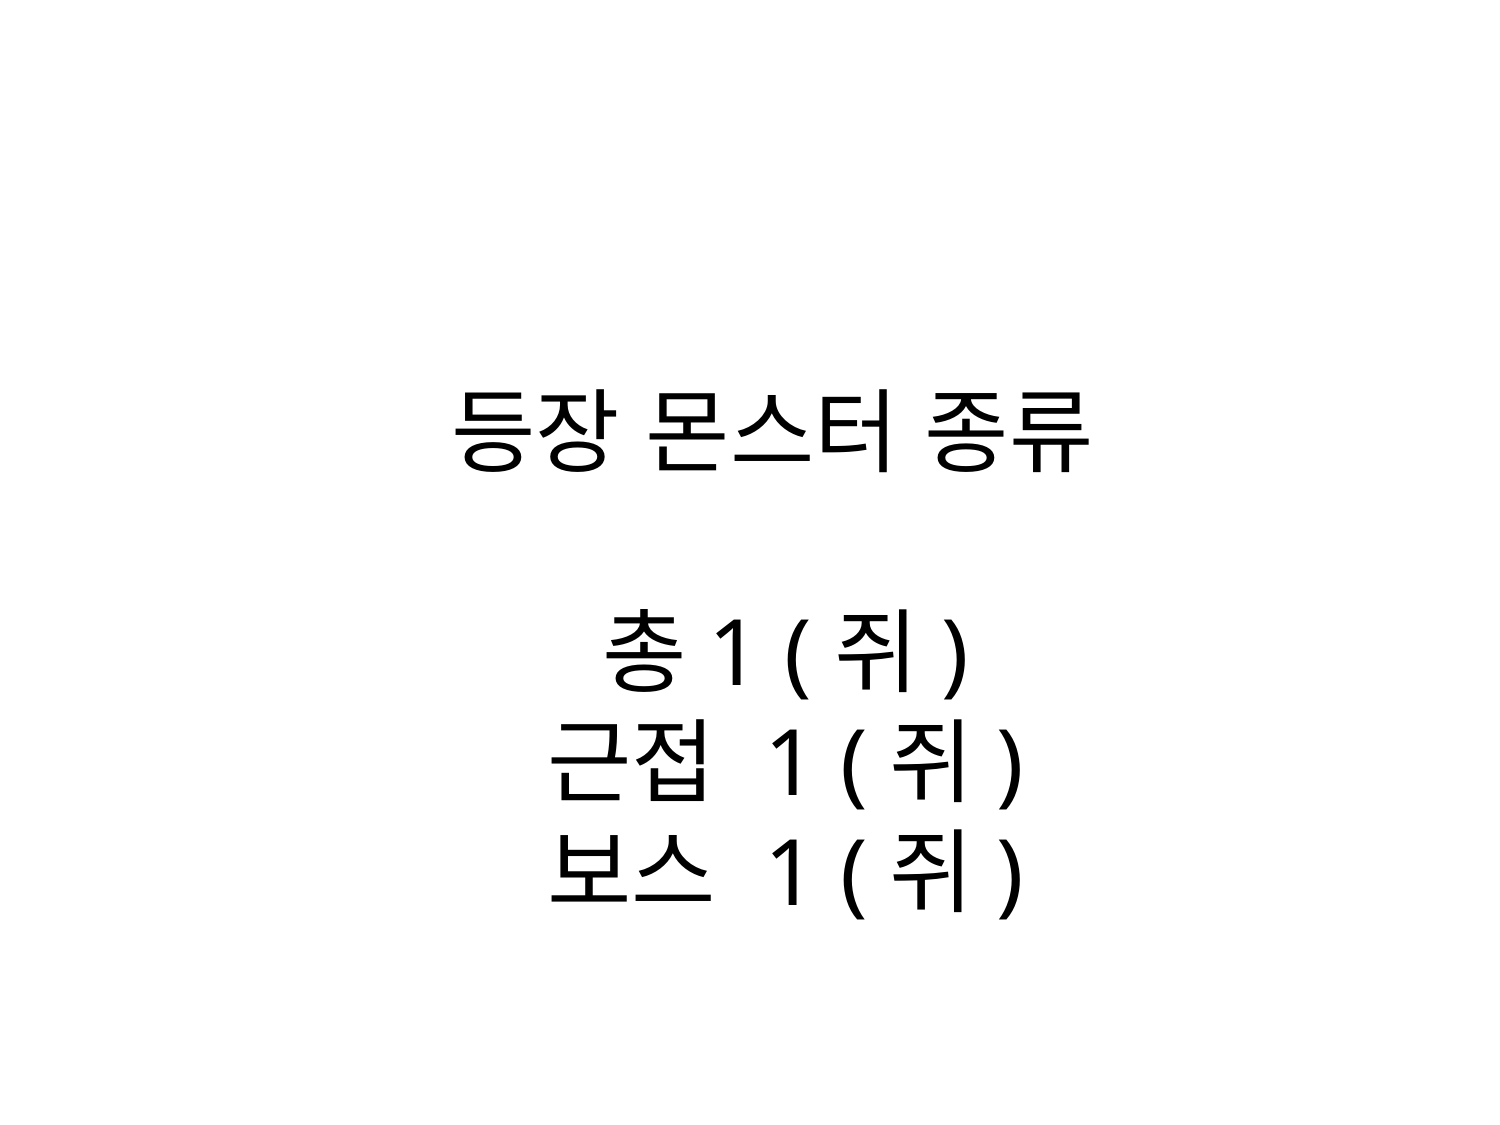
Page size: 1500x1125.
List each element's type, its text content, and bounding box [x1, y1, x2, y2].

text_box 등장 몬스터 종류 총1 (쥐) 근접 1 (쥐) 보스 1 (쥐) [148, 30, 1424, 1047]
